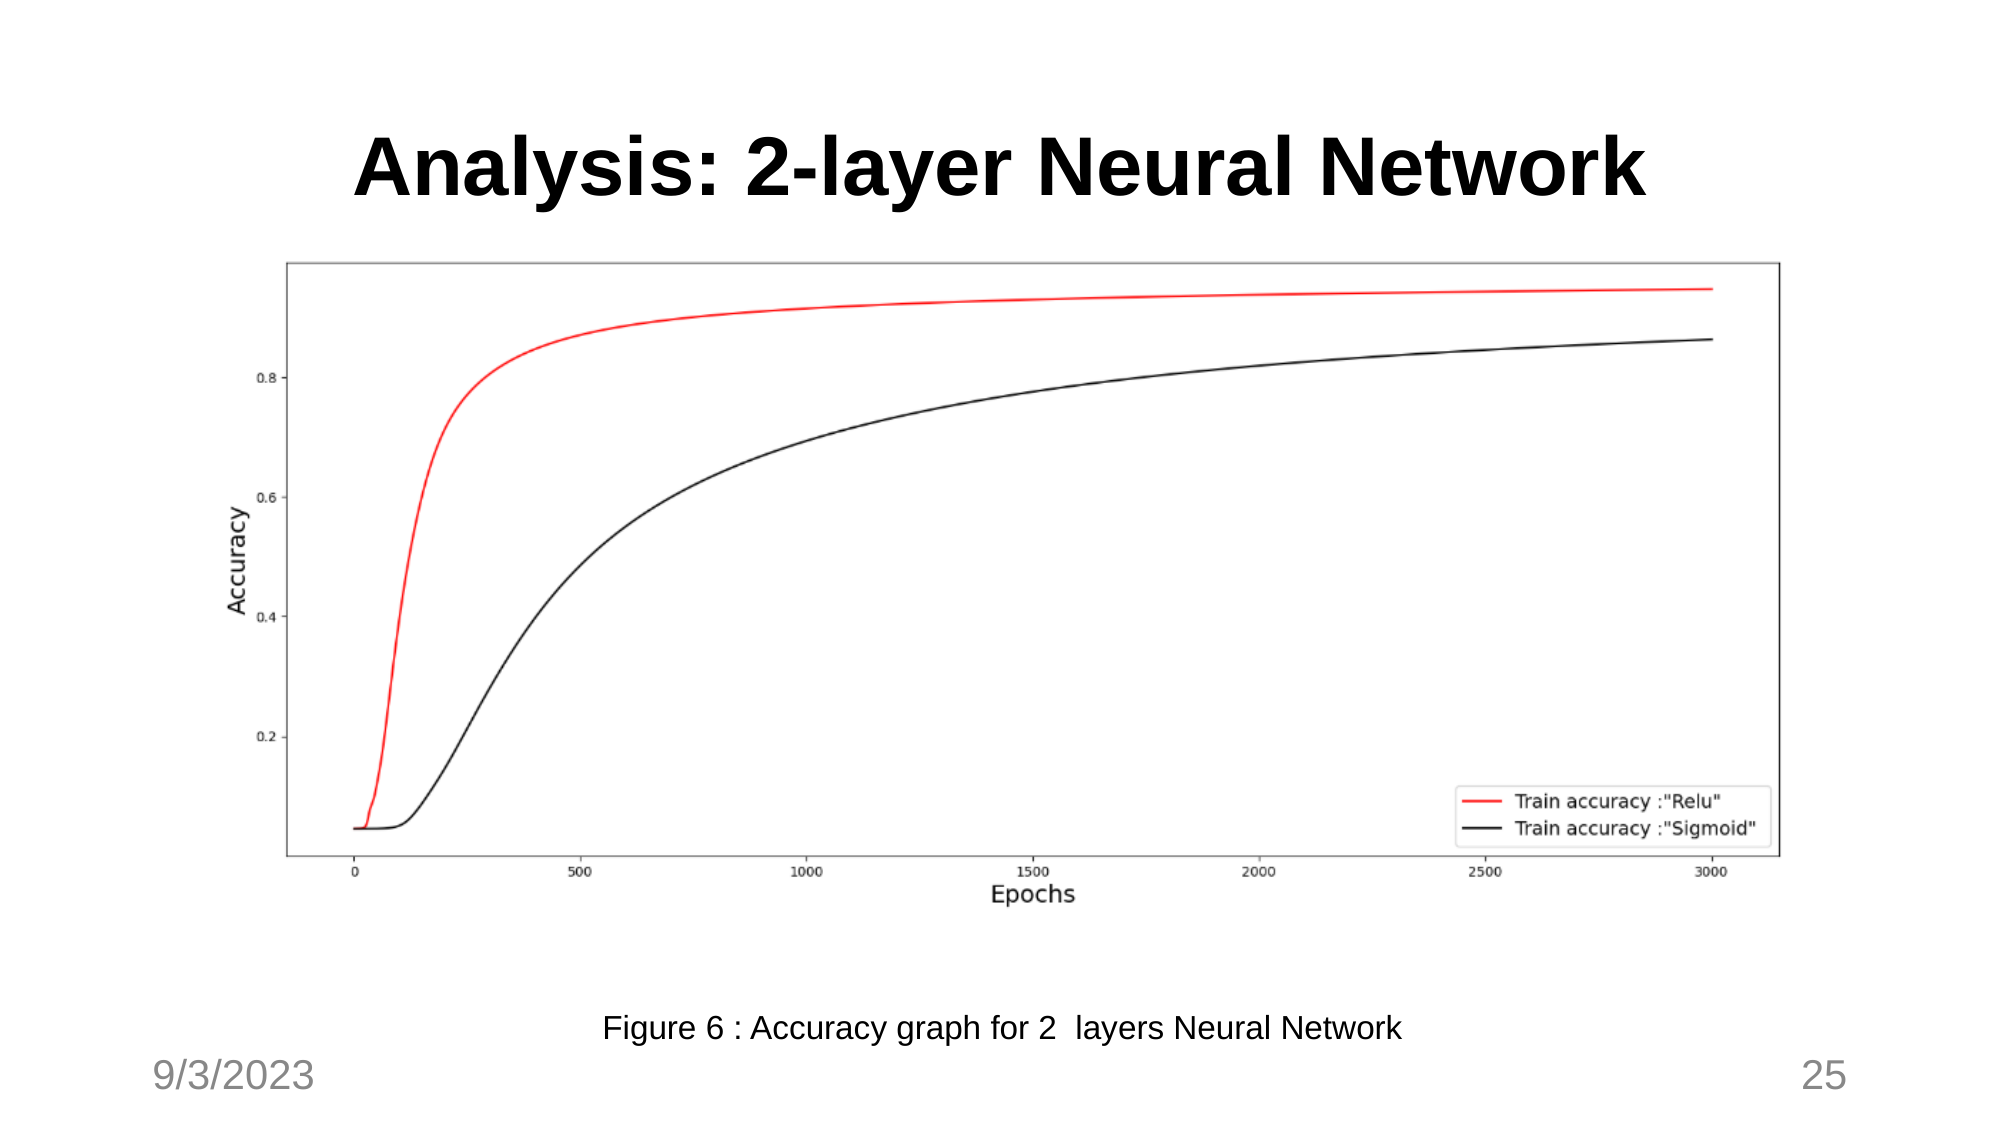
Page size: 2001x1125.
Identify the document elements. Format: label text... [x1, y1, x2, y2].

text_box Figure 6 : Accuracy graph for 2 layers Neural Network [508, 990, 1498, 1062]
picture [217, 253, 1789, 918]
title Analysis: 2-layer Neural Network [137, 59, 1863, 278]
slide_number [137, 1042, 588, 1103]
slide_number 25 [1412, 1042, 1863, 1103]
